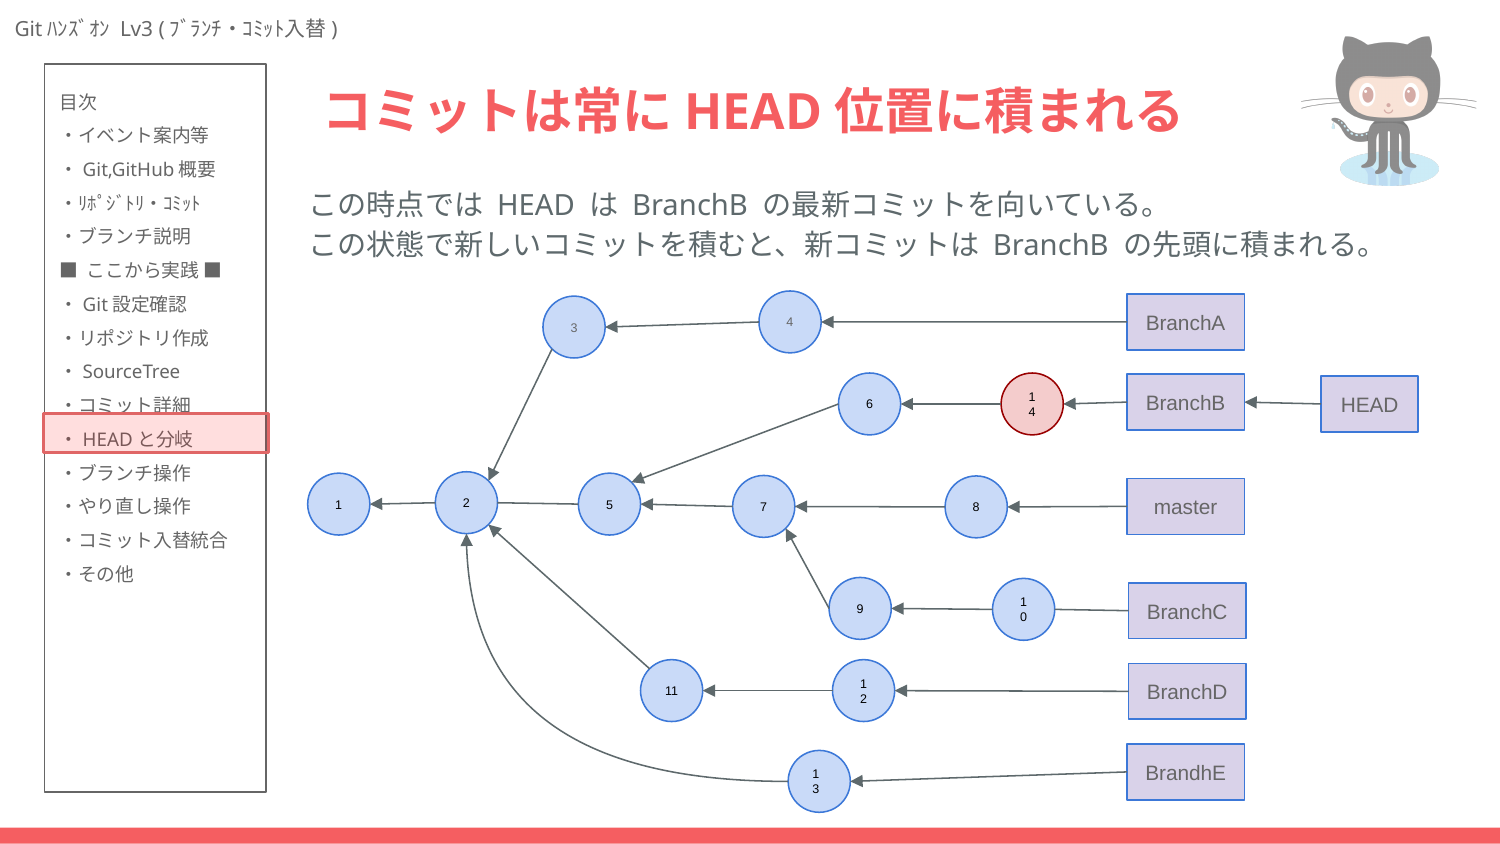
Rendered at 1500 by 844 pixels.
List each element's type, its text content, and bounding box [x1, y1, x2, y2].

text_box BrandhE [1126, 743, 1245, 800]
text_box 6 [838, 372, 901, 435]
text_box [1244, 401, 1322, 405]
text_box BranchA [1126, 293, 1245, 350]
text_box 3 [542, 296, 605, 358]
text_box 10 [992, 578, 1055, 641]
text_box 12 [832, 659, 895, 722]
title コミットは常にHEAD位置に積まれる [307, 64, 1449, 161]
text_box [488, 524, 498, 669]
text_box 13 [788, 750, 850, 813]
text_box master [1127, 478, 1245, 535]
text_box 8 [945, 475, 1008, 538]
text_box BranchB [1126, 374, 1245, 431]
text_box BranchC [1128, 582, 1246, 639]
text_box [849, 771, 1128, 782]
text_box 14 [1001, 372, 1064, 435]
text_box 4 [759, 290, 822, 353]
text_box BranchD [1128, 663, 1246, 720]
text_box 1 [307, 473, 370, 536]
text_box 5 [580, 473, 639, 494]
text_box HEAD [1321, 376, 1418, 432]
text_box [488, 348, 553, 482]
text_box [1062, 401, 1128, 405]
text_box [604, 321, 760, 328]
text_box [43, 413, 269, 453]
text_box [631, 403, 839, 483]
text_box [503, 496, 752, 819]
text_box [785, 527, 830, 609]
text_box 2 [435, 471, 498, 534]
text_box 9 [830, 577, 892, 640]
text_box 7 [735, 490, 795, 538]
list この時点では HEAD は BranchB の最新コミットを向いている。 この状態で新しいコミットを積むと、新コミットは BranchB の先頭に積まれる。 [293, 166, 1435, 263]
